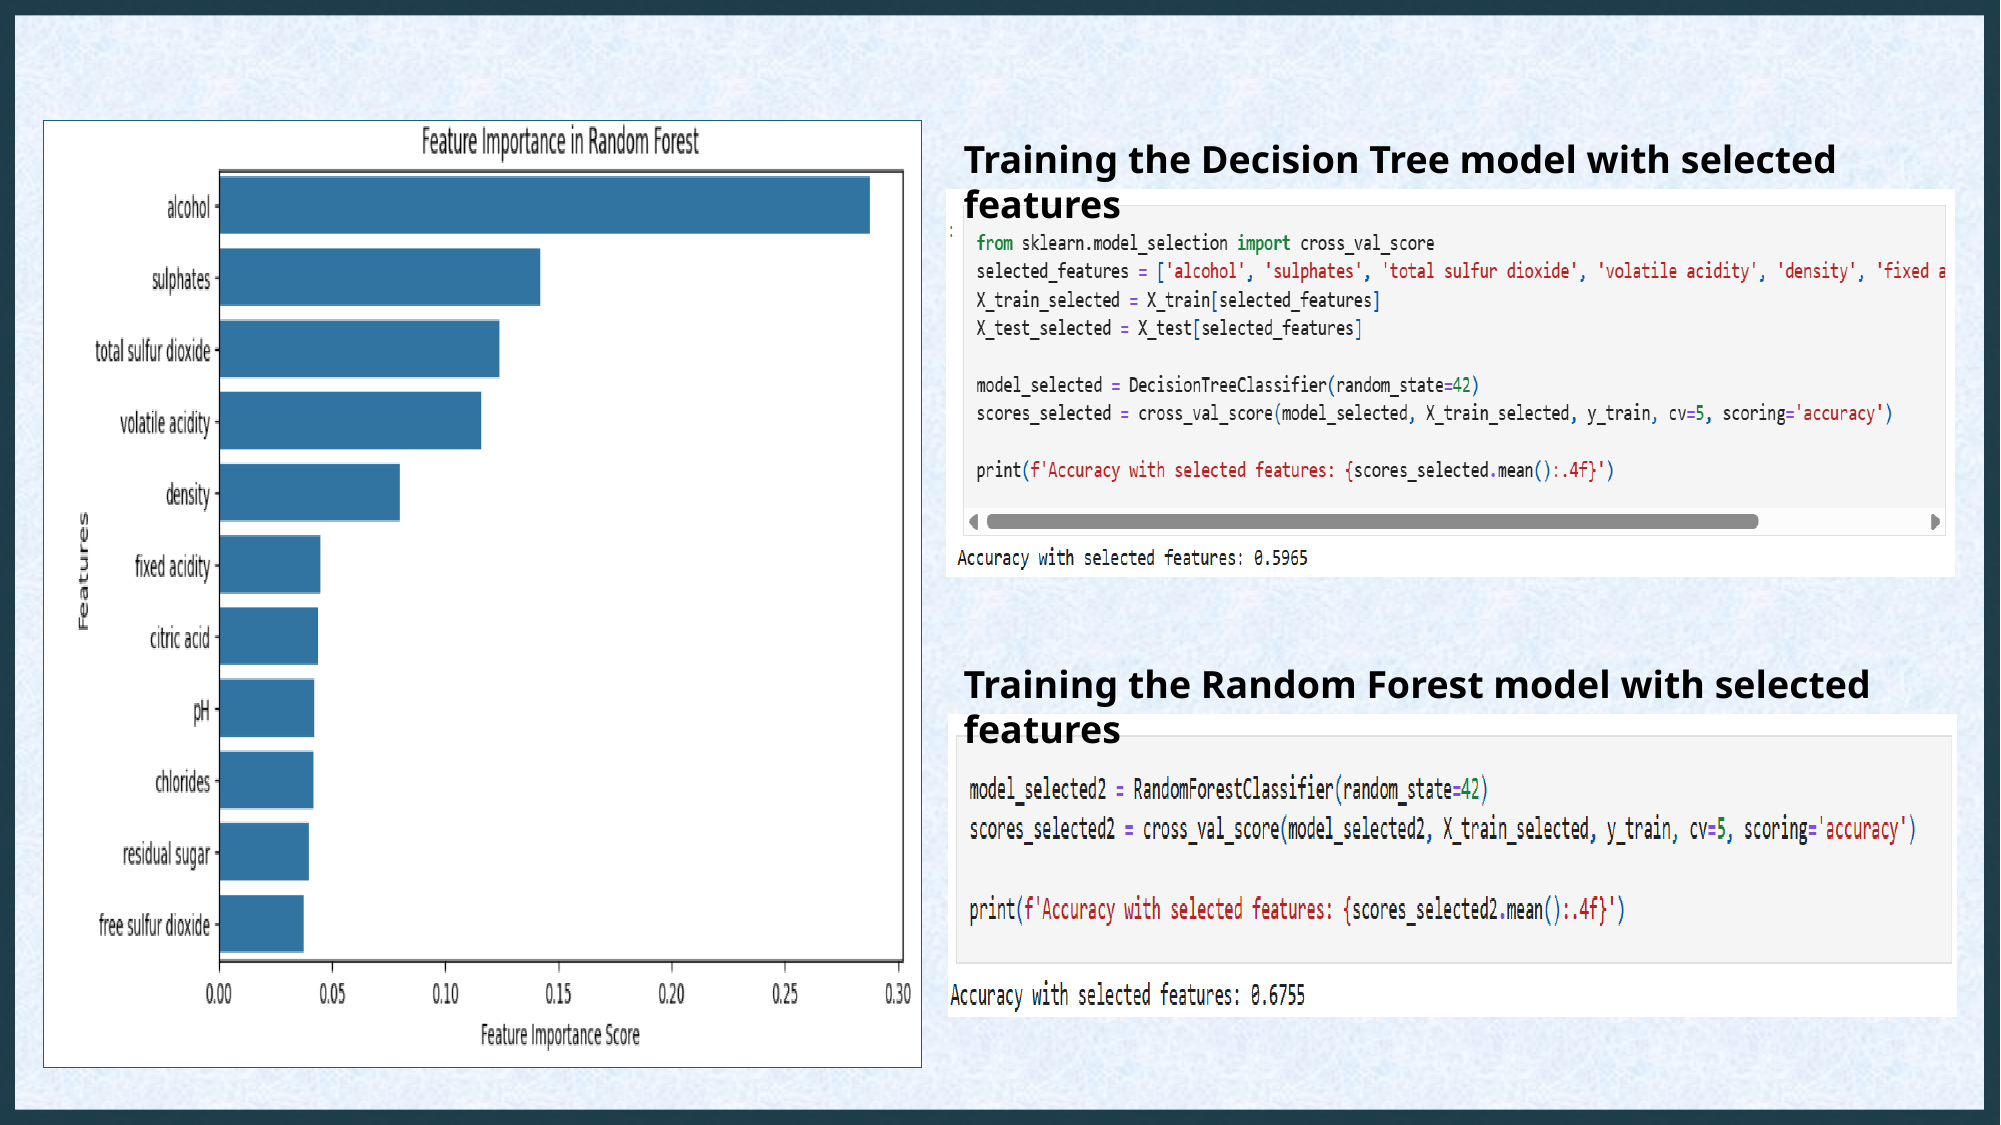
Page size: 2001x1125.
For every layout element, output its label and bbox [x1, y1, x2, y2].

picture [42, 119, 923, 1069]
picture [946, 189, 1956, 577]
text_box [0, 0, 2000, 1125]
picture [948, 714, 1958, 1017]
